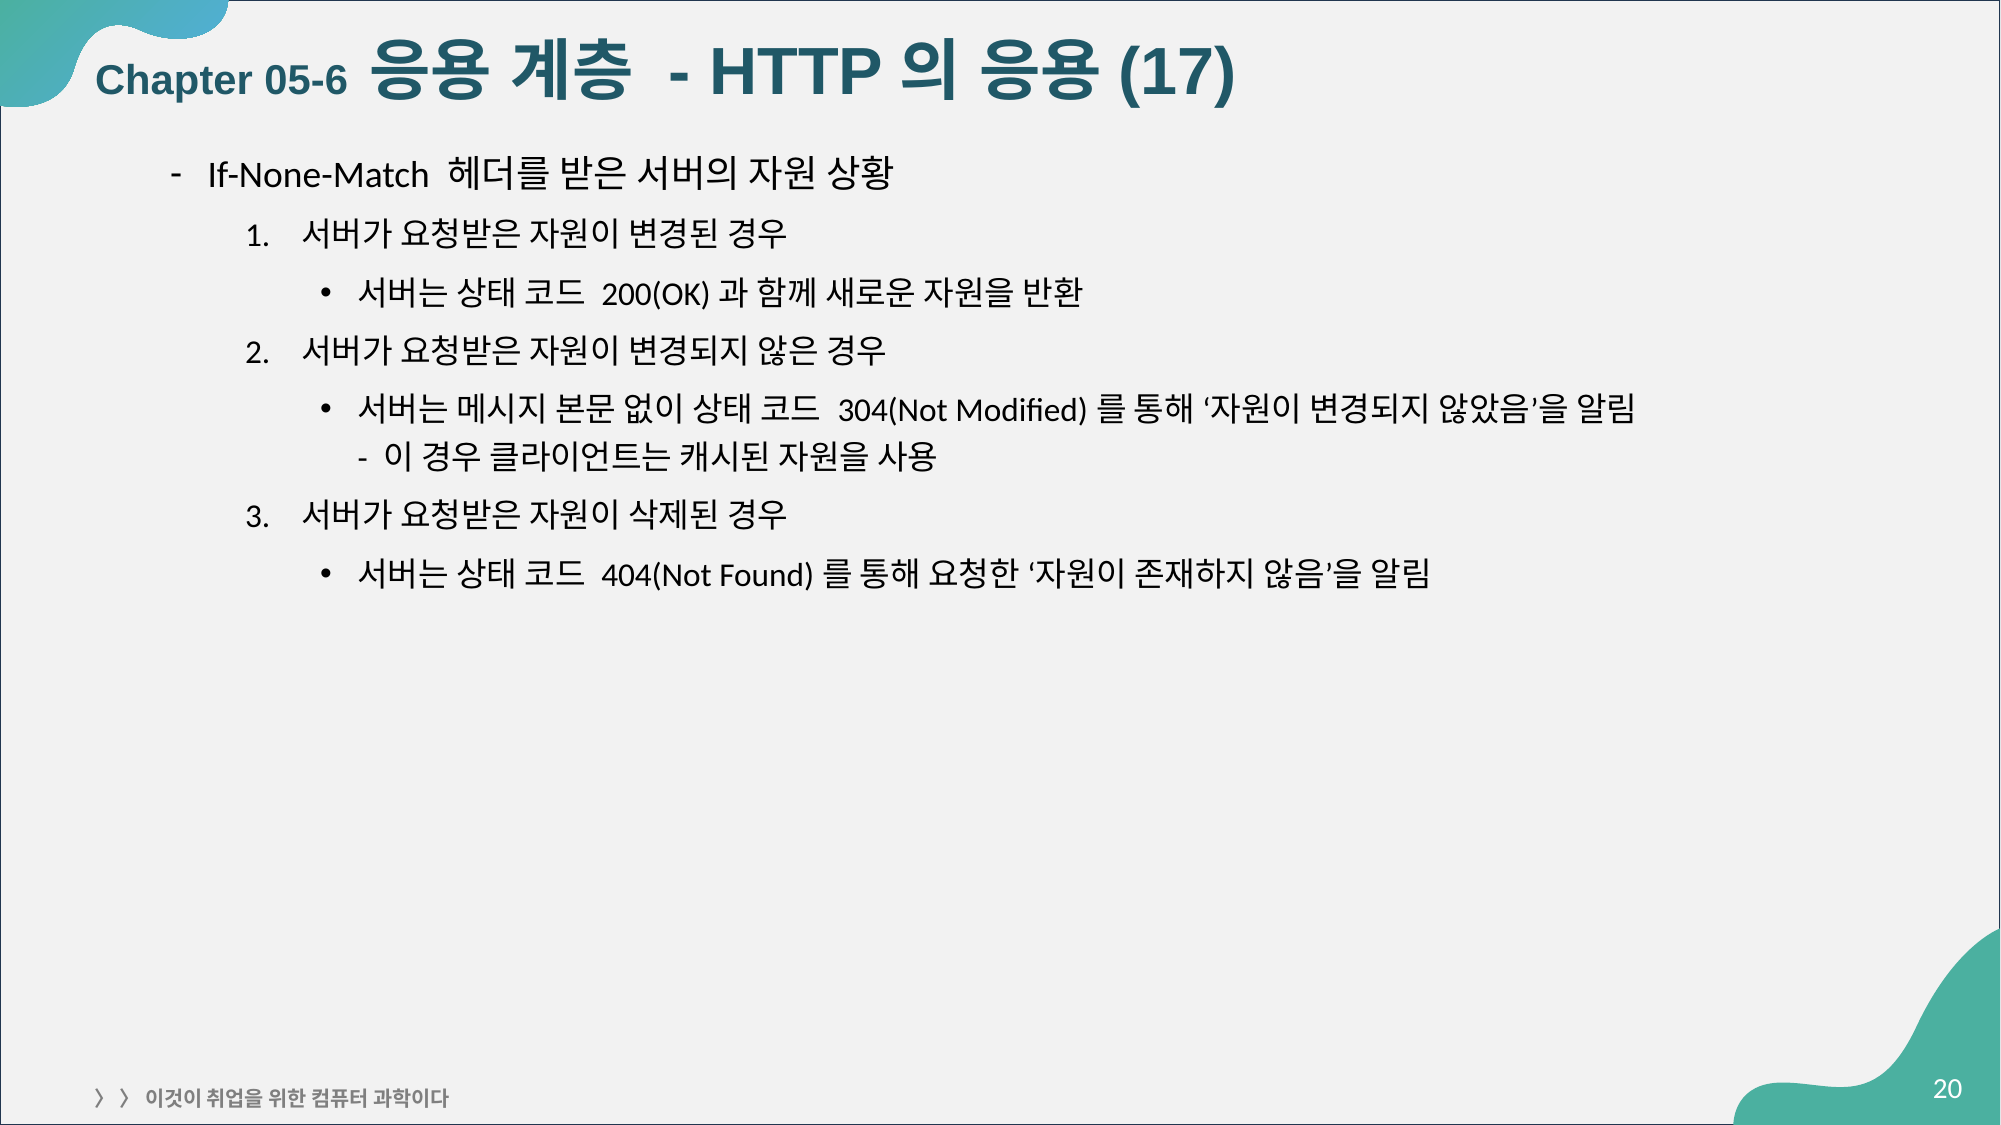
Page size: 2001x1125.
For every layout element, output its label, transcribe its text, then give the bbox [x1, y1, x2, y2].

list If-None-Match 헤더를 받은 서버의 자원 상황 서버가 요청받은 자원이 변경된 경우 서버는 상태 코드 200(OK)과 함께 새로운 자원을 반환 서버가 요청받은 자원이 변경되지 않은 경우 서버는 메시지 본문 없이 상태 코드 304(Not Modified)를 통해 ‘자원이 변경되지 않았음’을 알림 - 이 경우 클라이언트는 캐시된 자원을 사용 서버가 요청받은 자원이 삭제된 경우 서버는 상태 코드 404(Not Found)를 통해 요청한 ‘자원이 존재하지 않음’을 알림 [79, 133, 1931, 1035]
title Chapter 05-6 응용 계층 - HTTP의 응용(17) [79, 17, 1931, 128]
footer 〉 〉 이것이 취업을 위한 컴퓨터 과학이다 [79, 1078, 755, 1114]
slide_number ‹#› [1917, 1061, 1984, 1122]
